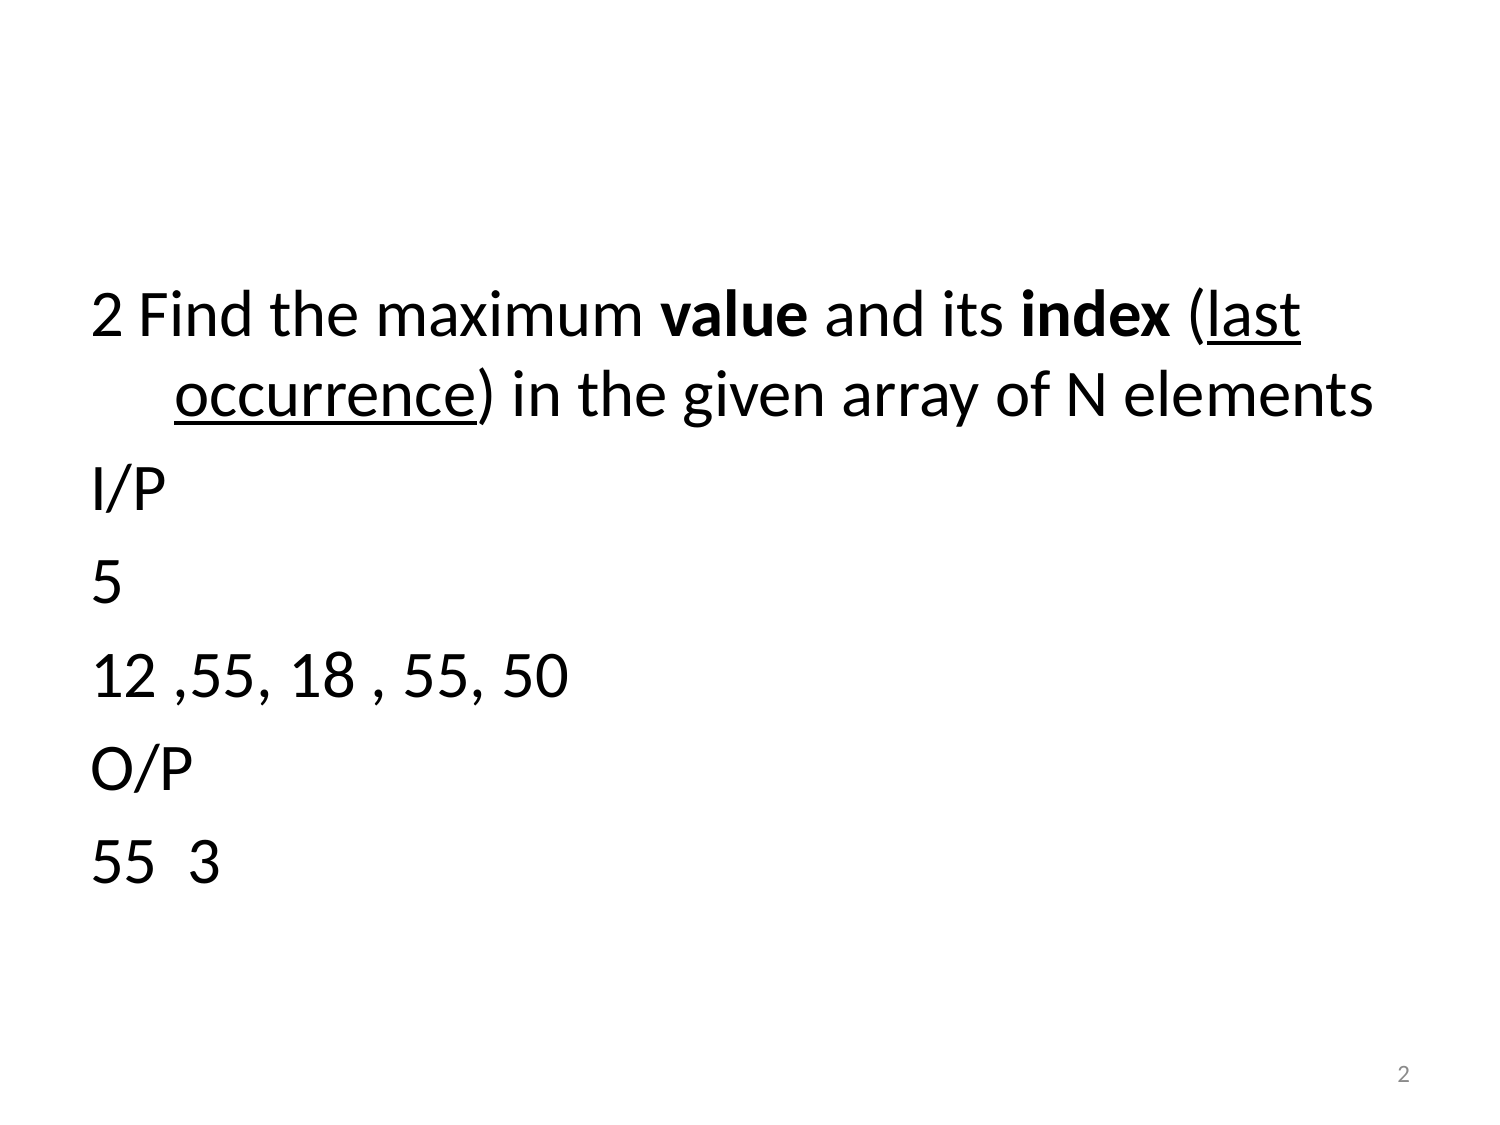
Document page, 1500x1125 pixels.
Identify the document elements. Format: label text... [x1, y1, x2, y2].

list 2 Find the maximum value and its index (last occurrence) in the given array of N elements I/P 5 12 ,55, 18 , 55, 50 O/P 55 3 [75, 262, 1425, 1005]
slide_number 2 [1074, 1042, 1425, 1103]
